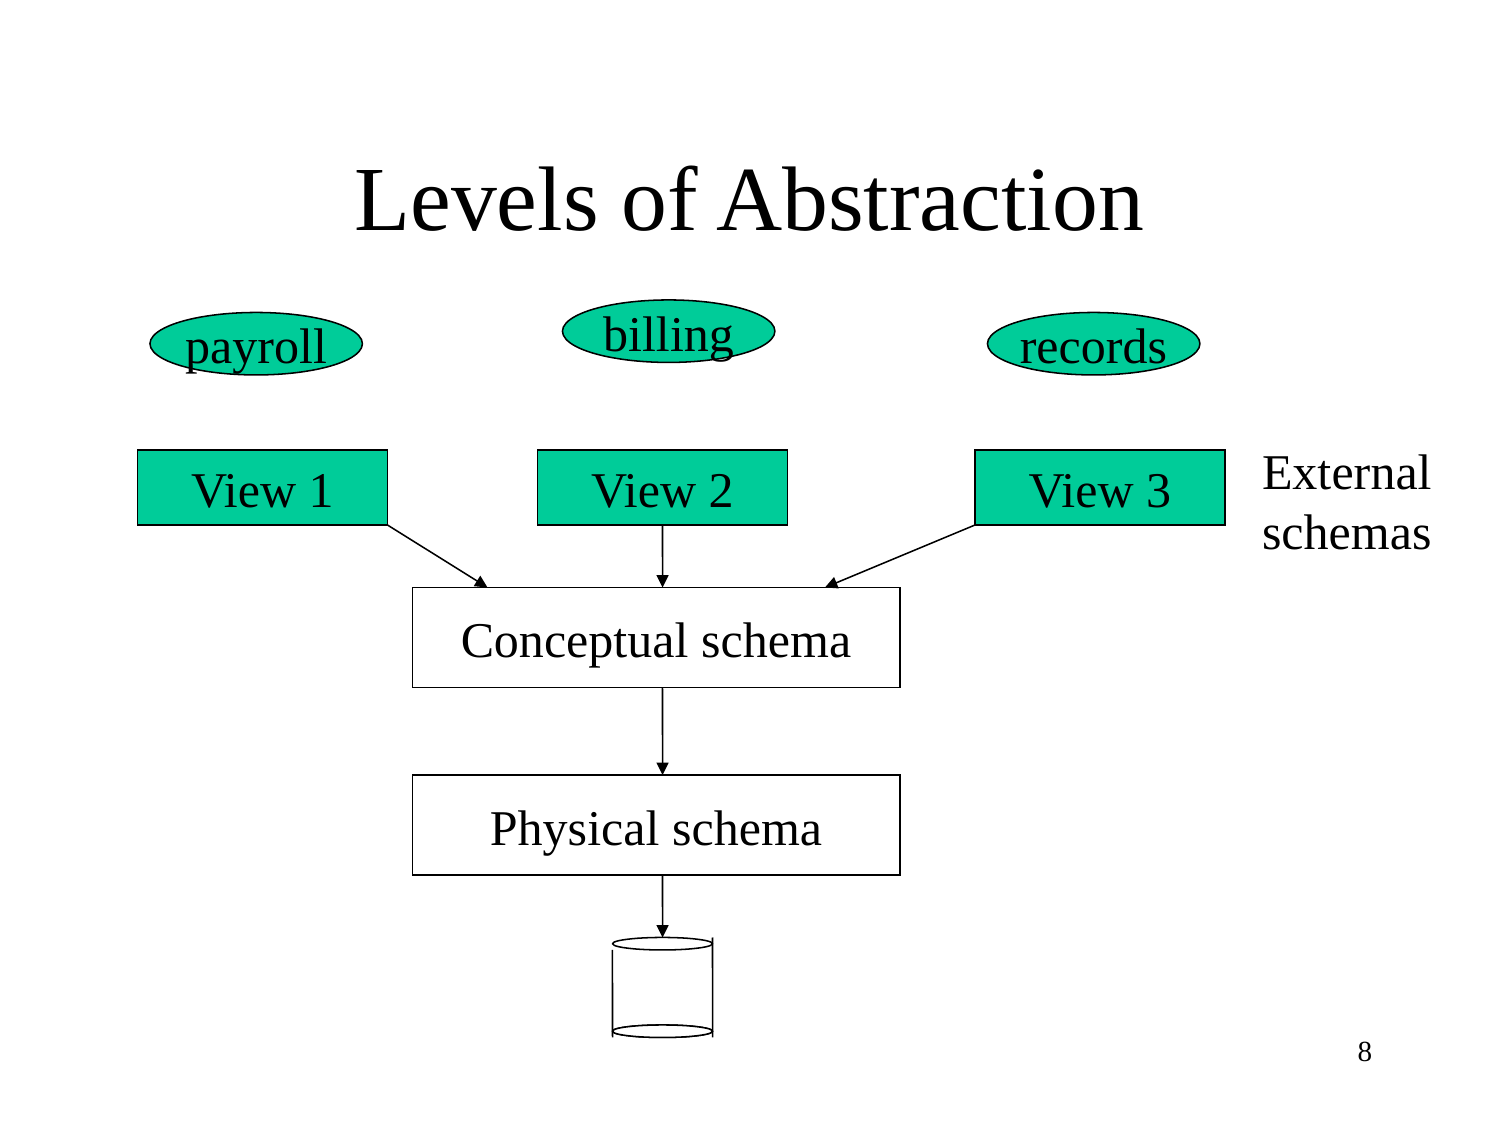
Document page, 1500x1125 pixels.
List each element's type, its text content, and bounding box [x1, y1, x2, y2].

text_box External schemas [1247, 431, 1447, 567]
text_box View 3 [975, 449, 1225, 525]
text_box View 2 [537, 449, 788, 525]
text_box payroll [149, 312, 363, 375]
slide_number 8 [1074, 1024, 1388, 1101]
text_box [656, 687, 669, 775]
text_box [656, 874, 669, 938]
text_box [613, 1024, 712, 1038]
text_box View 1 [137, 449, 388, 525]
title Levels of Abstraction [112, 99, 1388, 288]
text_box billing [562, 299, 775, 363]
text_box [825, 524, 976, 589]
text_box [387, 524, 488, 588]
text_box records [987, 312, 1200, 375]
text_box Physical schema [412, 774, 900, 875]
text_box [612, 937, 713, 950]
text_box Conceptual schema [412, 587, 900, 688]
text_box [656, 524, 669, 588]
